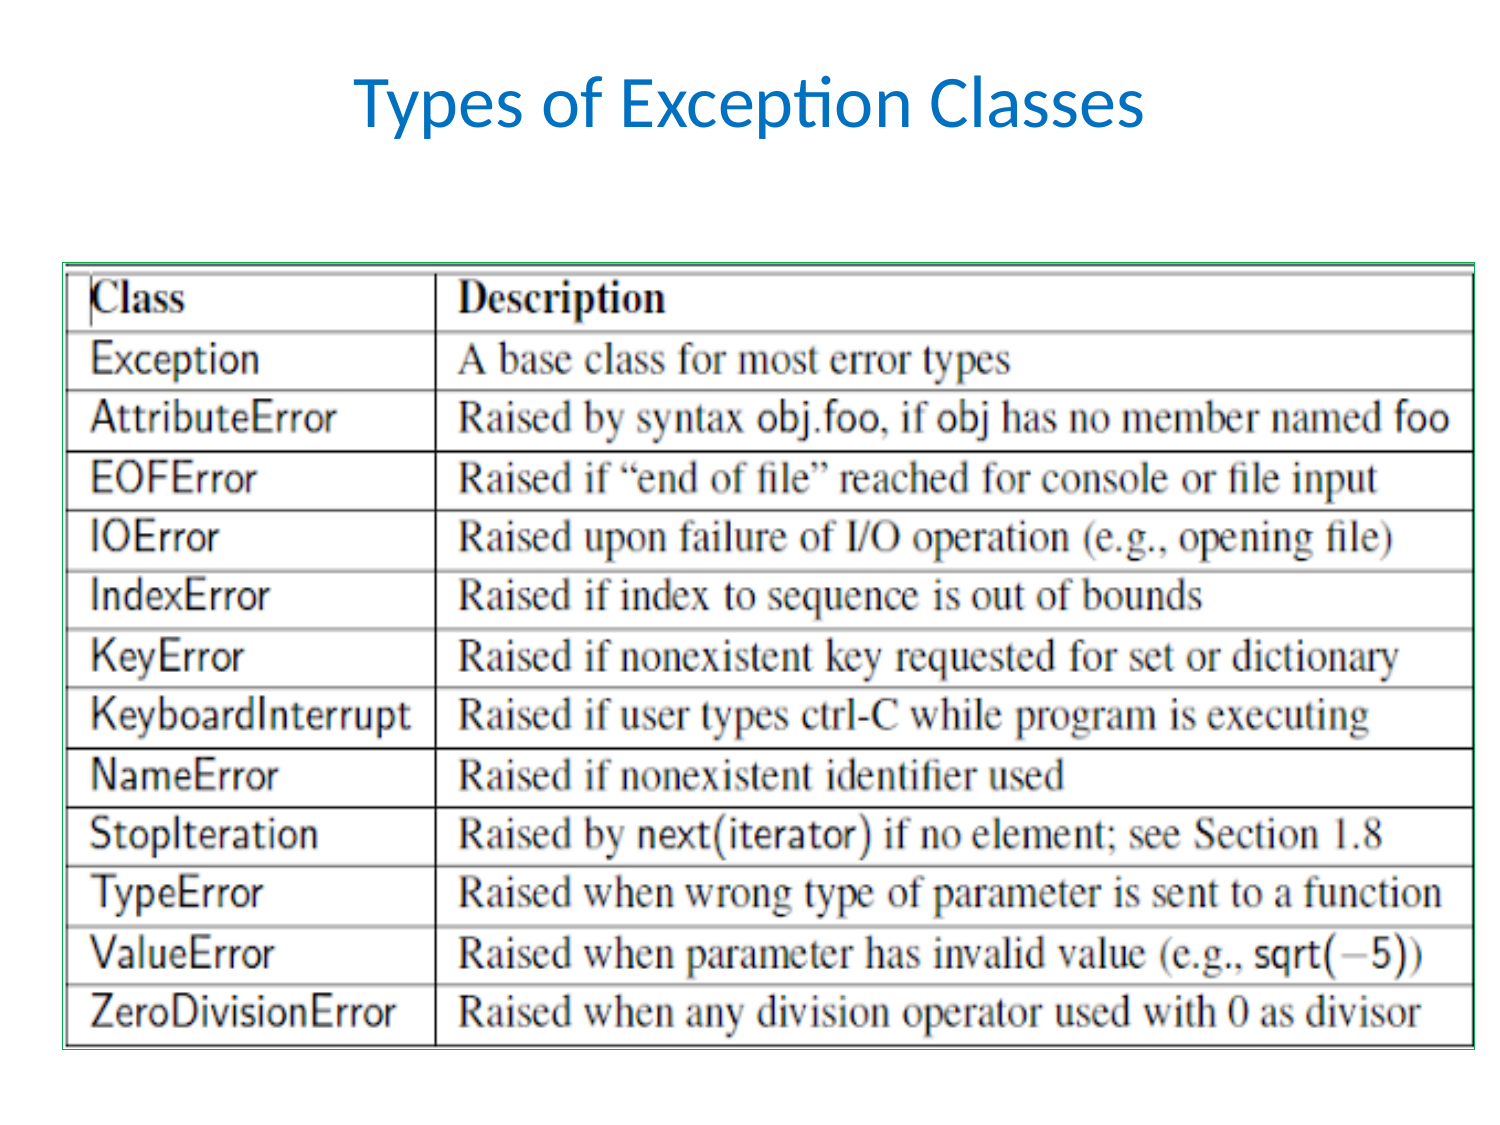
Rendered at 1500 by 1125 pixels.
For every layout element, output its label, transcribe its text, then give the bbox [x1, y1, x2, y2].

title Types of Exception Classes [75, 45, 1425, 150]
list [62, 262, 1476, 1051]
